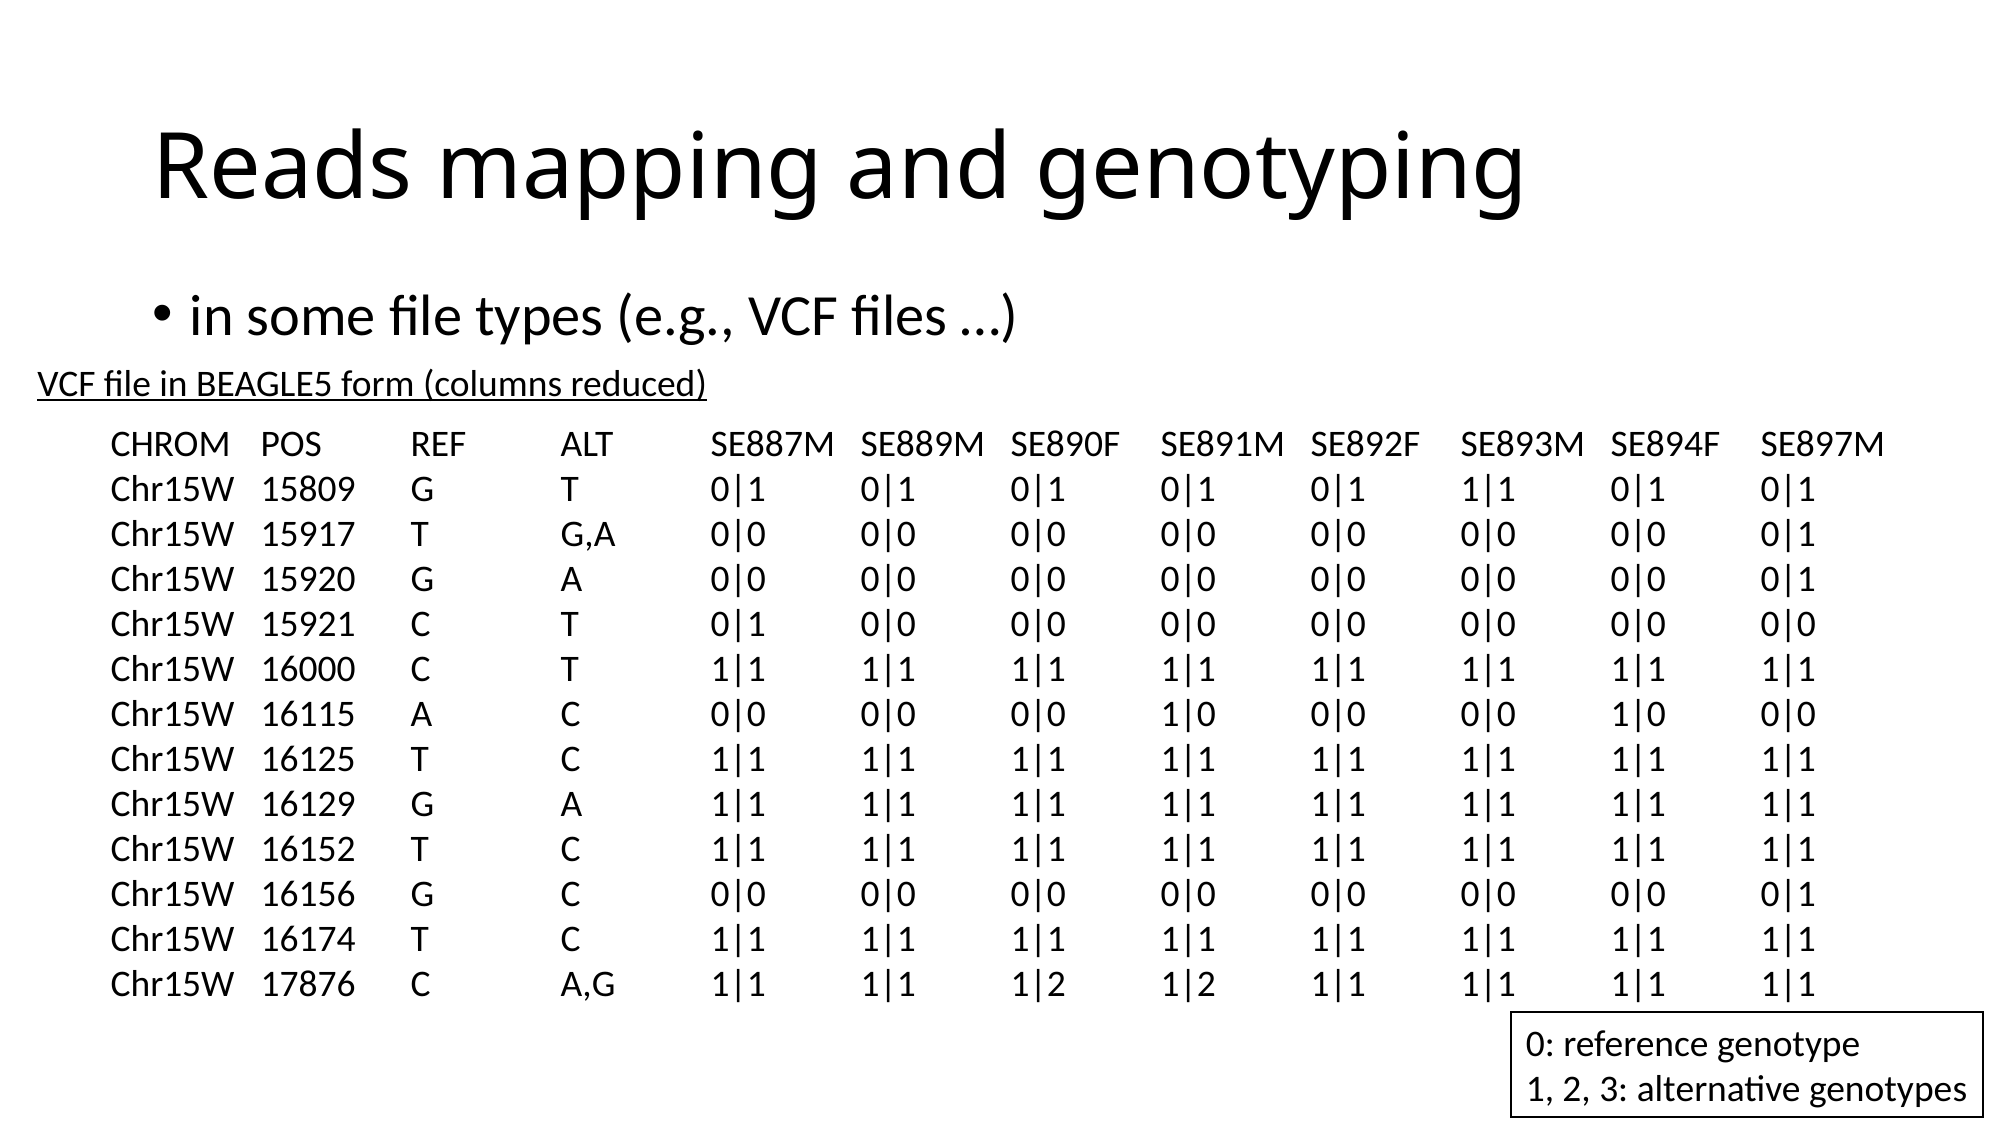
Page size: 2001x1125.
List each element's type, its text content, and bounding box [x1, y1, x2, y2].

text_box 0: reference genotype 1, 2, 3: alternative genotypes [1510, 1011, 1984, 1118]
list in some file types (e.g., VCF files …) [137, 277, 1863, 411]
text_box VCF file in BEAGLE5 form (columns reduced) [22, 351, 723, 412]
text_box CHROM POS REF ALT SE887M SE889M SE890F SE891M SE892F SE893M SE894F SE897M Chr15W 15809 G T 0|1 0|1 0|1 0|1 0|1 1|1 0|1 0|1 Chr15W 15917 T G,A 0|0 0|0 0|0 0|0 0|0 0|0 0|0 0|1 Chr15W 15920 G A 0|0 0|0 0|0 0|0 0|0 0|0 0|0 0|1 Chr15W 15921 C T 0|1 0|0 0|0 0|0 0|0 0|0 0|0 0|0 Chr15W 16000 C T 1|1 1|1 1|1 1|1 1|1 1|1 1|1 1|1 Chr15W 16115 A C 0|0 0|0 0|0 1|0 0|0 0|0 1|0 0|0 Chr15W 16125 T C 1|1 1|1 1|1 1|1 1|1 1|1 1|1 1|1 Chr15W 16129 G A 1|1 1|1 1|1 1|1 1|1 1|1 1|1 1|1 Chr15W 16152 T C 1|1 1|1 1|1 1|1 1|1 1|1 1|1 1|1 Chr15W 16156 G C 0|0 0|0 0|0 0|0 0|0 0|0 0|0 0|1 Chr15W 16174 T C 1|1 1|1 1|1 1|1 1|1 1|1 1|1 1|1 Chr15W 17876 C A,G 1|1 1|1 1|2 1|2 1|1 1|1 1|1 1|1 [95, 411, 1952, 1057]
title Reads mapping and genotyping [137, 59, 1863, 277]
